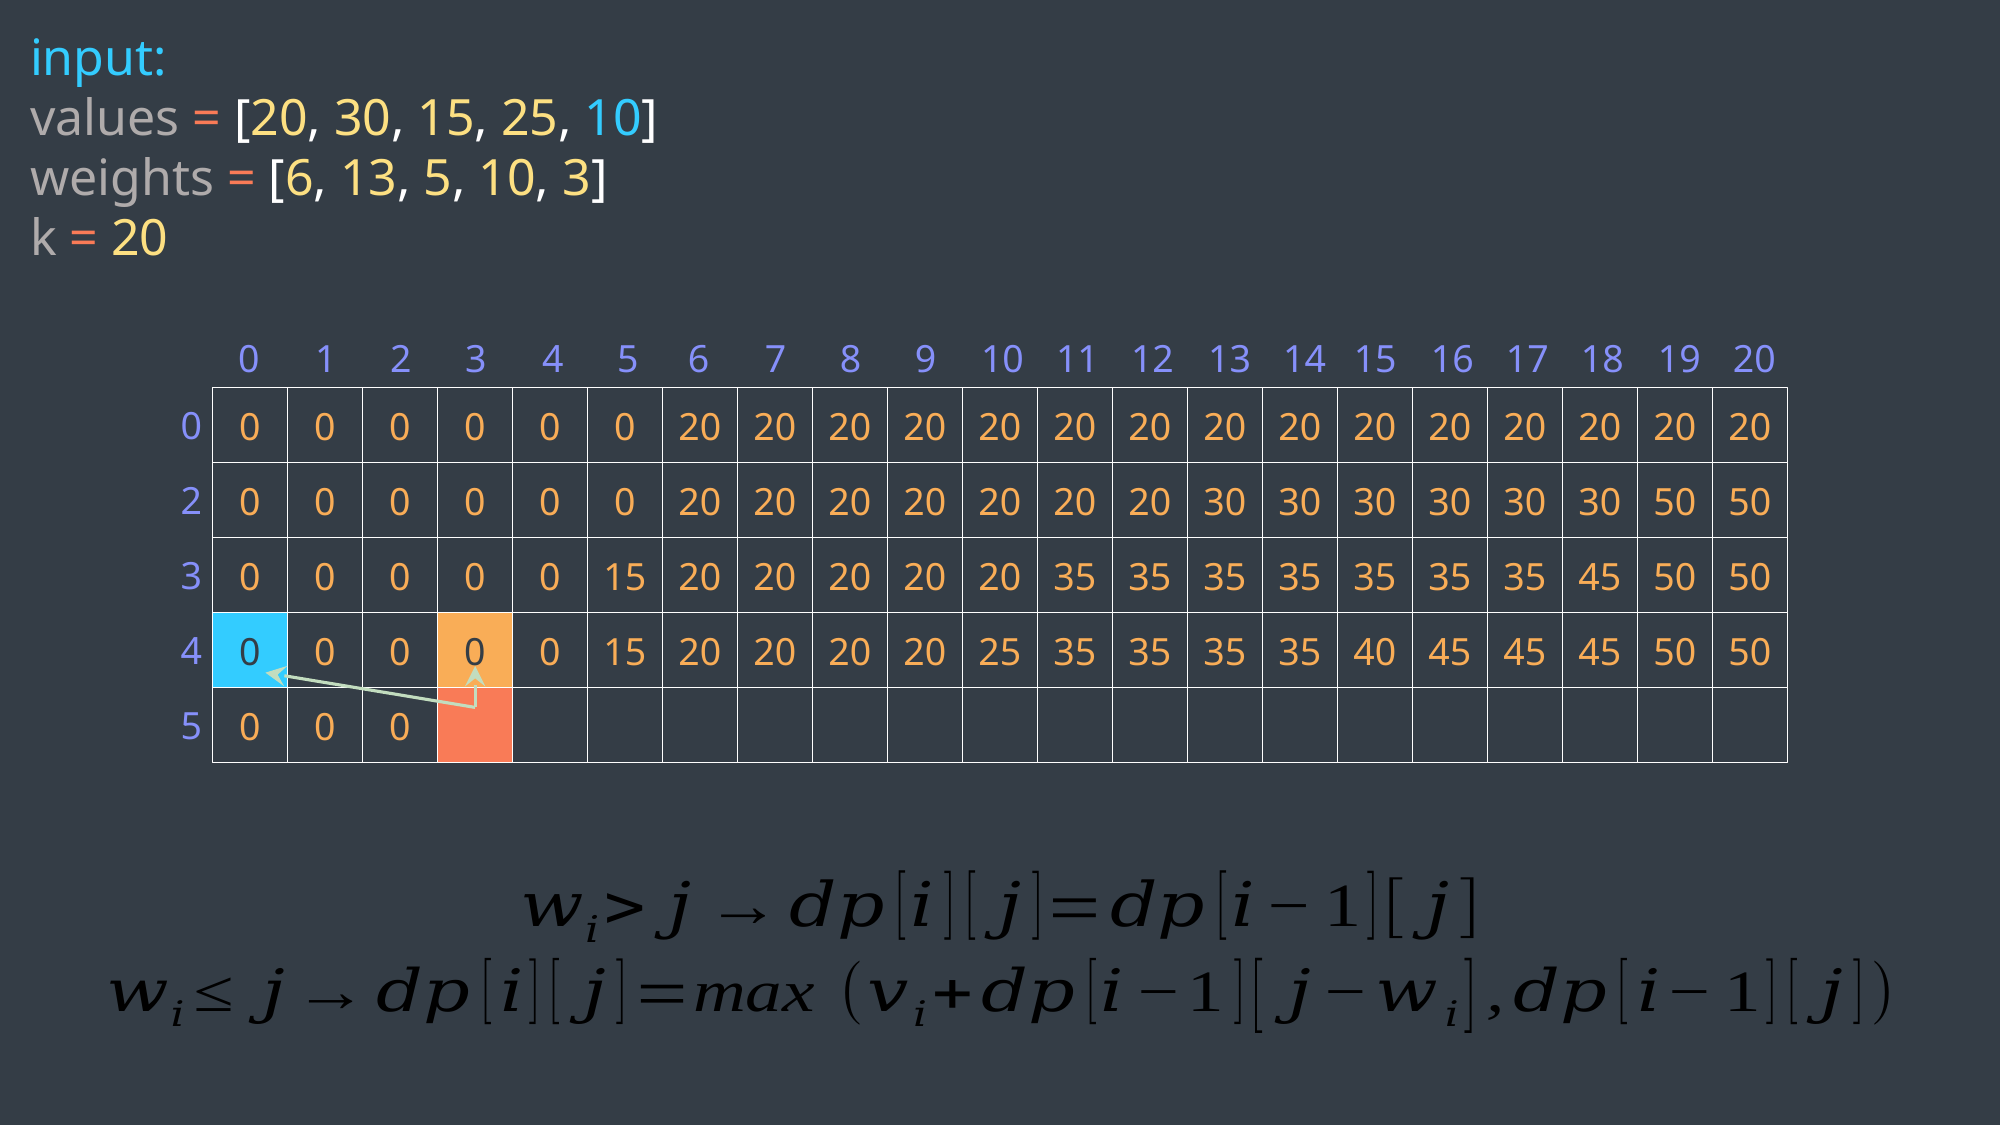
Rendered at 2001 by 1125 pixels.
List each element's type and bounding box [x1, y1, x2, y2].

text_box [15, 17, 684, 273]
text_box [164, 328, 1799, 763]
